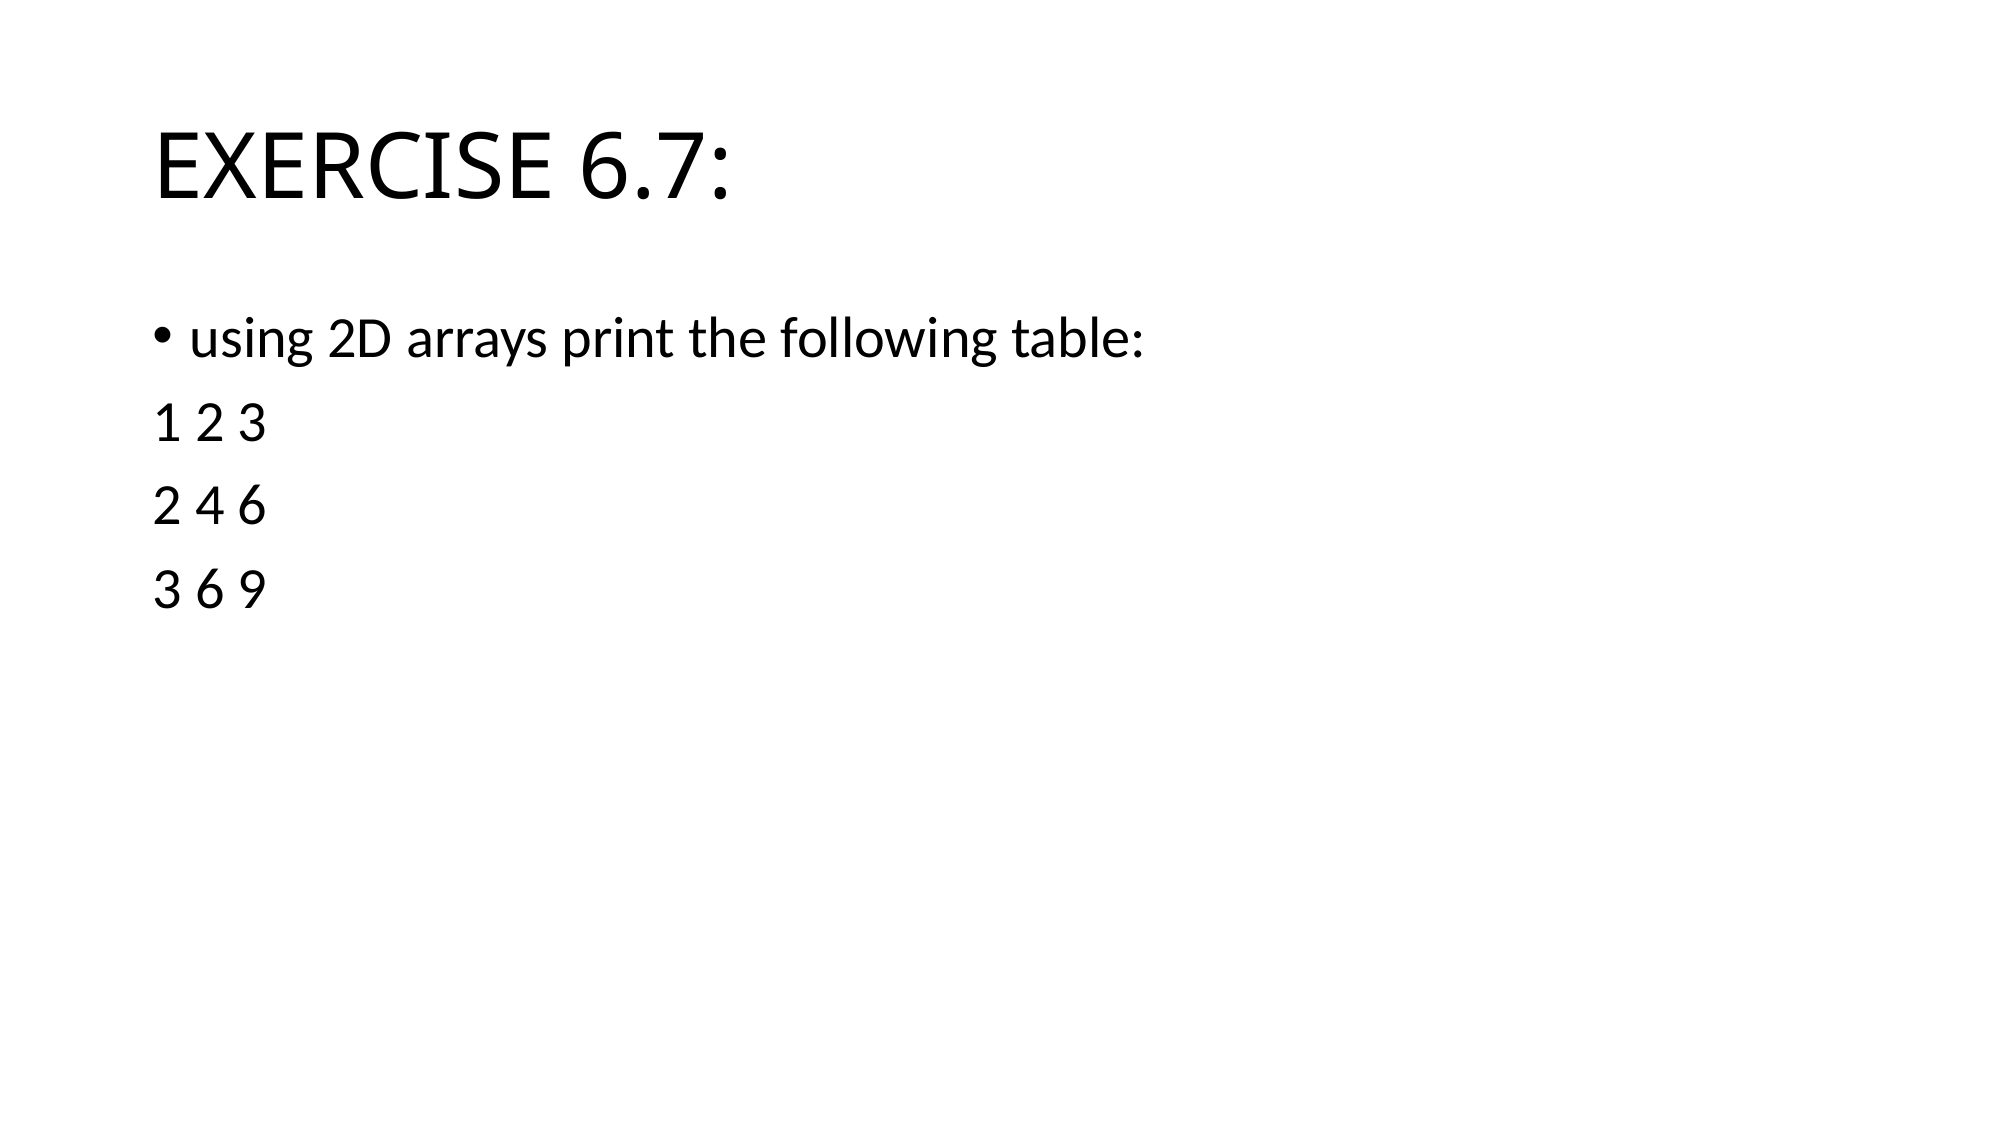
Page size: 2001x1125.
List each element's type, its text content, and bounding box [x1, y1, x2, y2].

title EXERCISE 6.7: [137, 59, 1863, 278]
list using 2D arrays print the following table: 1 2 3 2 4 6 3 6 9 [137, 299, 1863, 1014]
